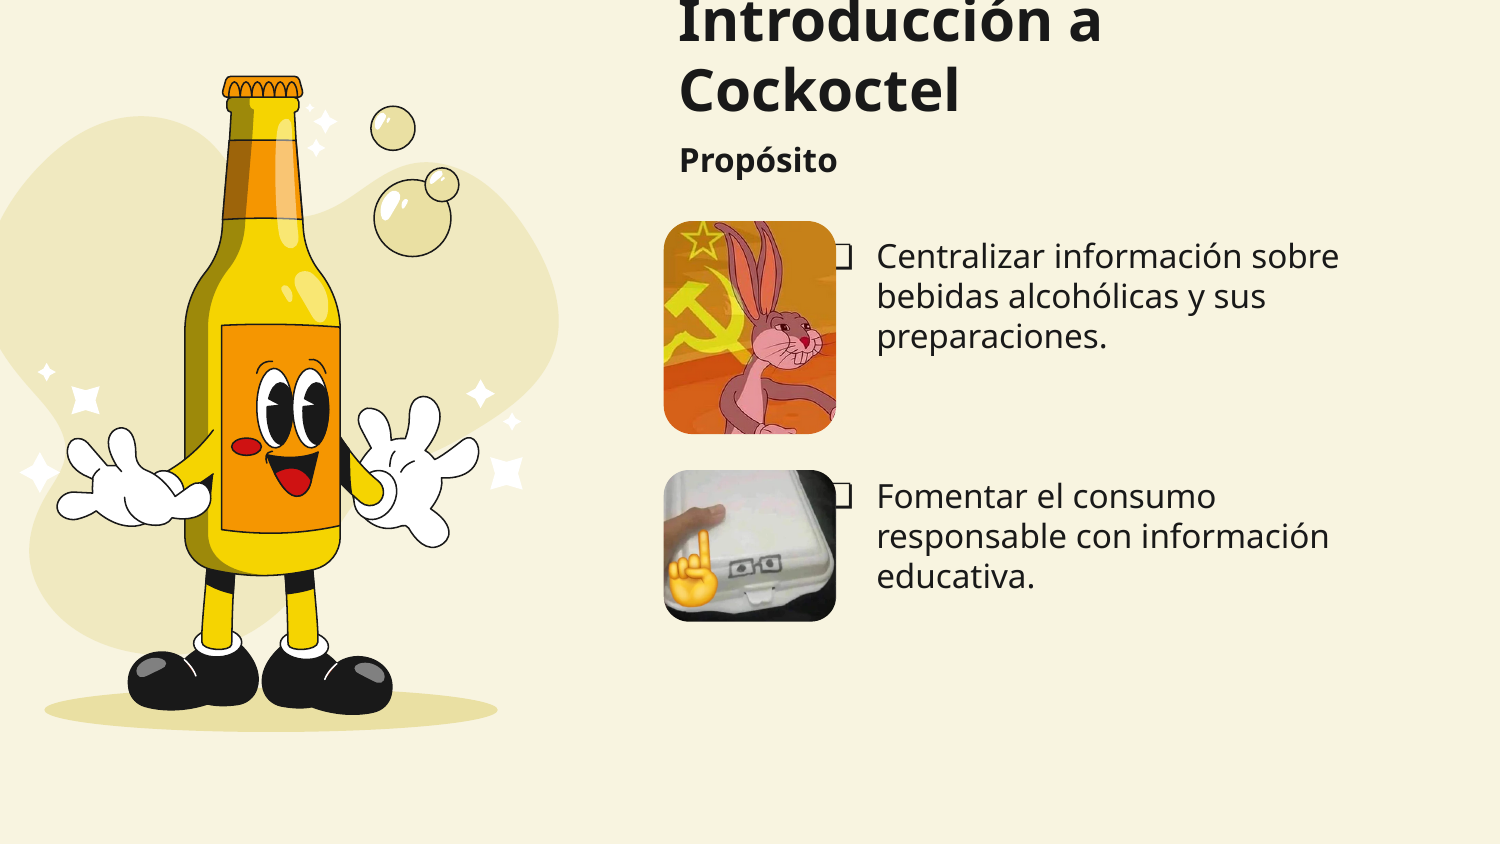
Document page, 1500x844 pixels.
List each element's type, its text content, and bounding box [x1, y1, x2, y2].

picture [663, 469, 837, 622]
picture [663, 220, 837, 435]
title Propósito [663, 89, 1379, 195]
subtitle Centralizar información sobre bebidas alcohólicas y sus preparaciones. Fomentar el consumo responsable con información educativa. [786, 140, 1388, 685]
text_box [0, 76, 559, 733]
title Introducción a Cockoctel [663, 33, 1379, 89]
